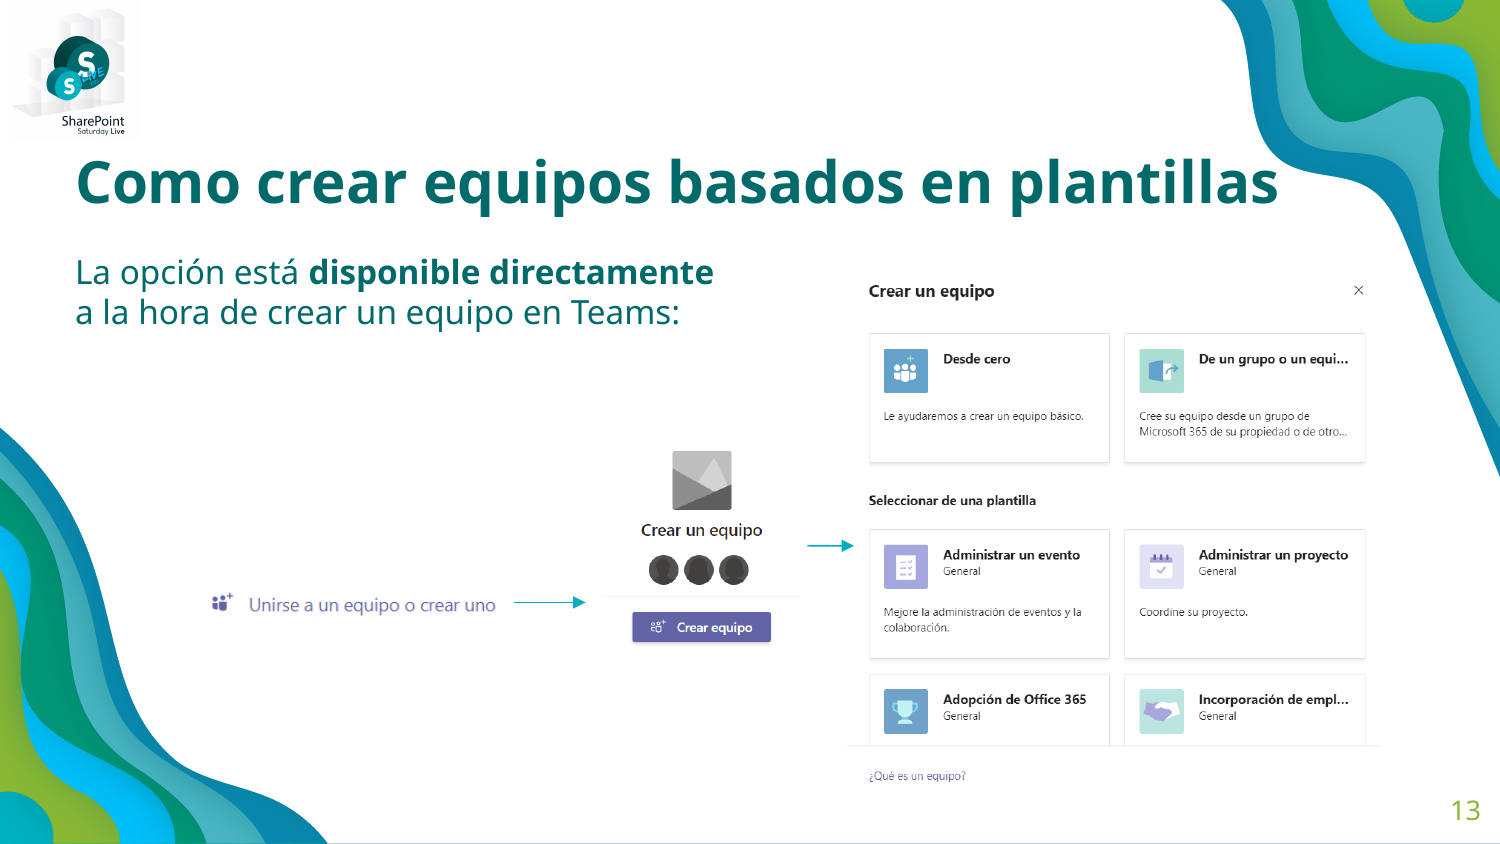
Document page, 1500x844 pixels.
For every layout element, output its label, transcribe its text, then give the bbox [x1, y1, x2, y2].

picture [846, 263, 1381, 795]
text_box Como crear equipos basados en plantillas [74, 97, 1462, 215]
picture [598, 443, 808, 648]
text_box La opción está disponible directamente a la hora de crear un equipo en Teams: [74, 251, 729, 348]
picture [9, 0, 141, 140]
slide_number 13 [1391, 779, 1482, 844]
picture [195, 575, 514, 629]
